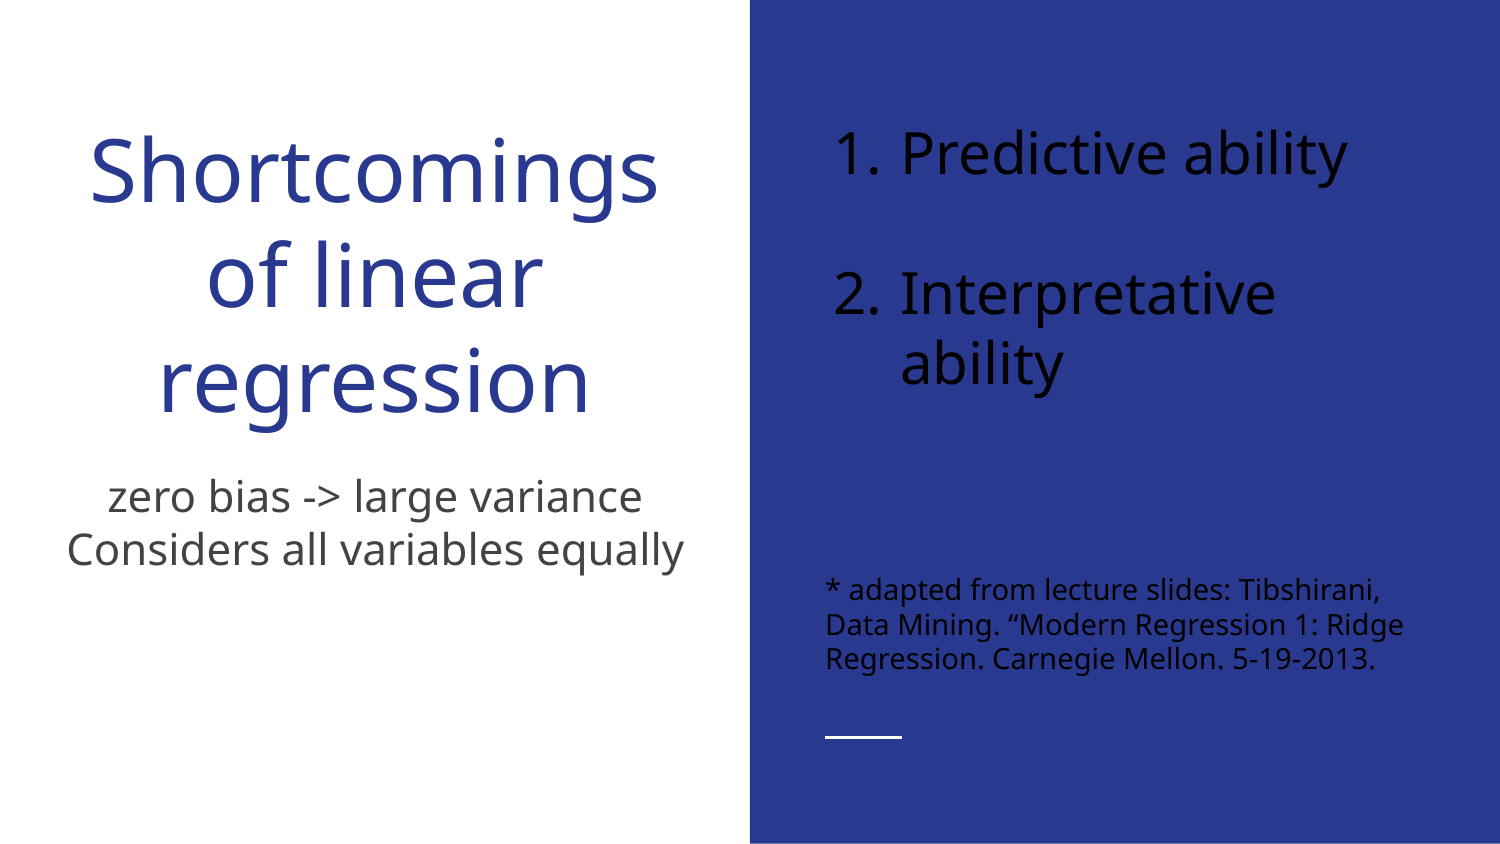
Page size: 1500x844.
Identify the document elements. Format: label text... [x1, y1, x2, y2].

title Shortcomings of linear regression [43, 188, 708, 446]
list Predictive ability Interpretative ability * adapted from lecture slides: Tibshirani, Data Mining. “Modern Regression 1: Ridge Regression. Carnegie Mellon. 5-19-2013. [810, 118, 1440, 725]
subtitle zero bias -> large variance Considers all variables equally [43, 454, 708, 663]
